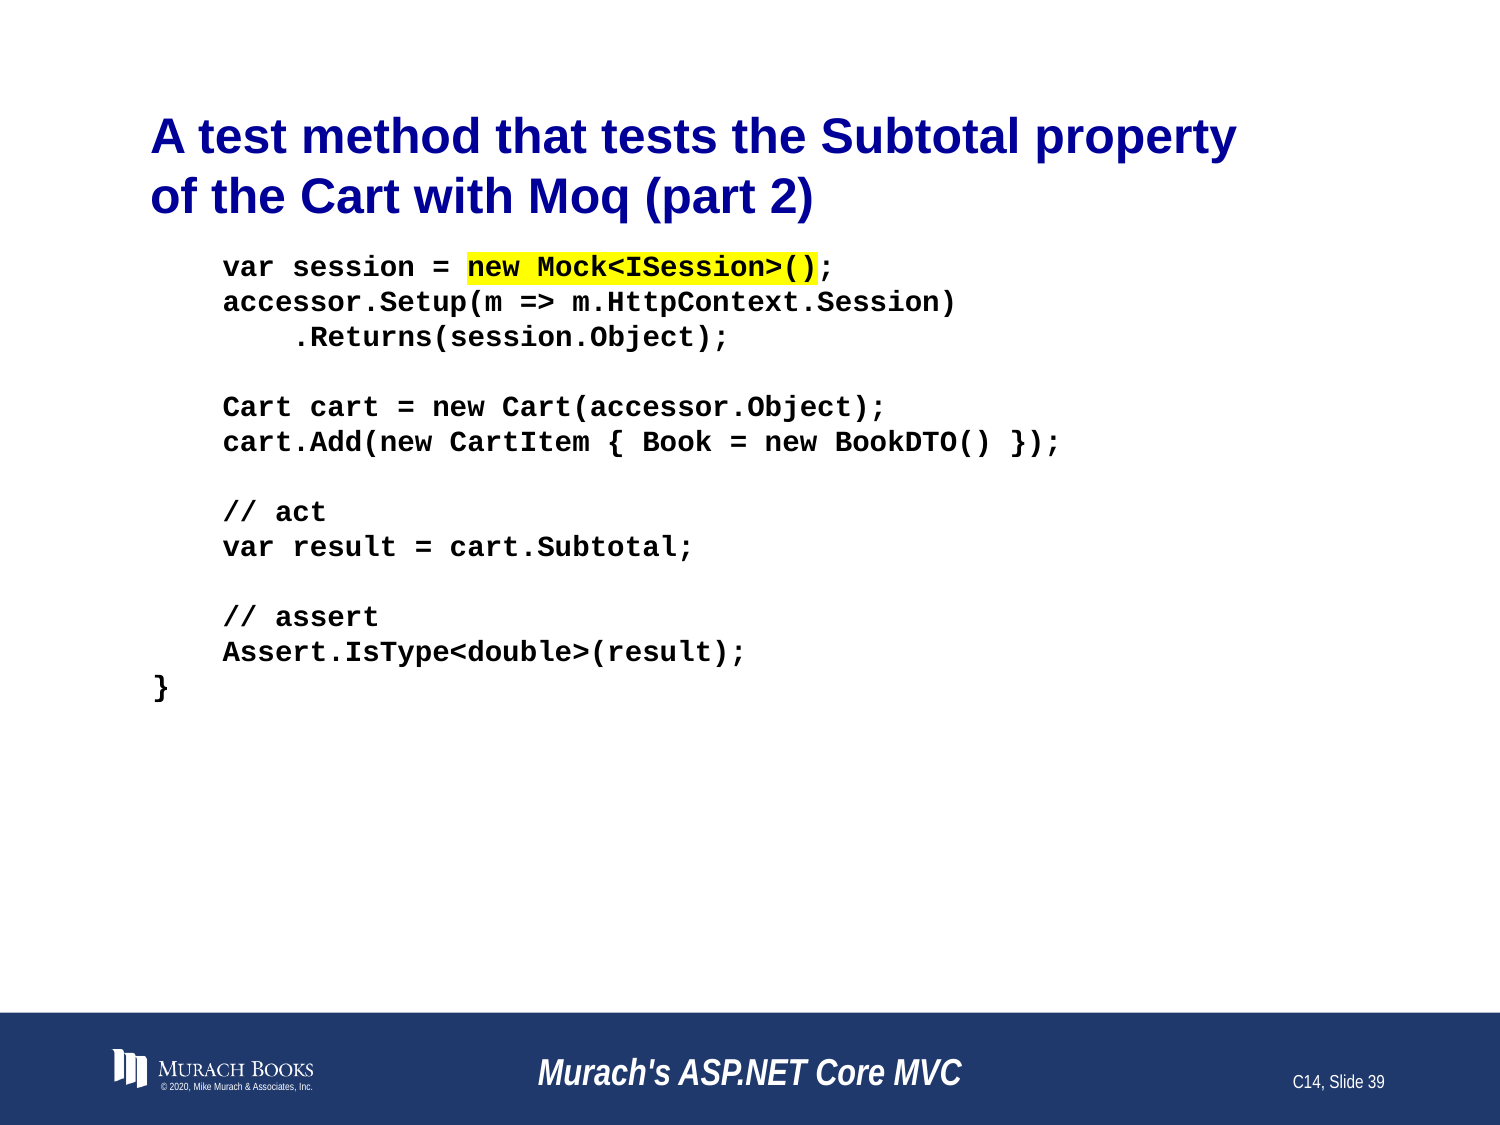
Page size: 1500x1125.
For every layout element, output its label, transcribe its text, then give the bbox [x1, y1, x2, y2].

slide_number Murach's ASP.NET Core MVC [463, 1025, 1050, 1100]
list var session = new Mock<ISession>(); accessor.Setup(m => m.HttpContext.Session) .Returns(session.Object); Cart cart = new Cart(accessor.Object); cart.Add(new CartItem { Book = new BookDTO() }); // act var result = cart.Subtotal; // assert Assert.IsType<double>(result); } [137, 239, 1350, 978]
footer © 2020, Mike Murach & Associates, Inc. [12, 1025, 463, 1100]
slide_number C14, Slide 39 [1087, 1025, 1400, 1100]
title A test method that tests the Subtotal property of the Cart with Moq (part 2) [150, 102, 1350, 224]
